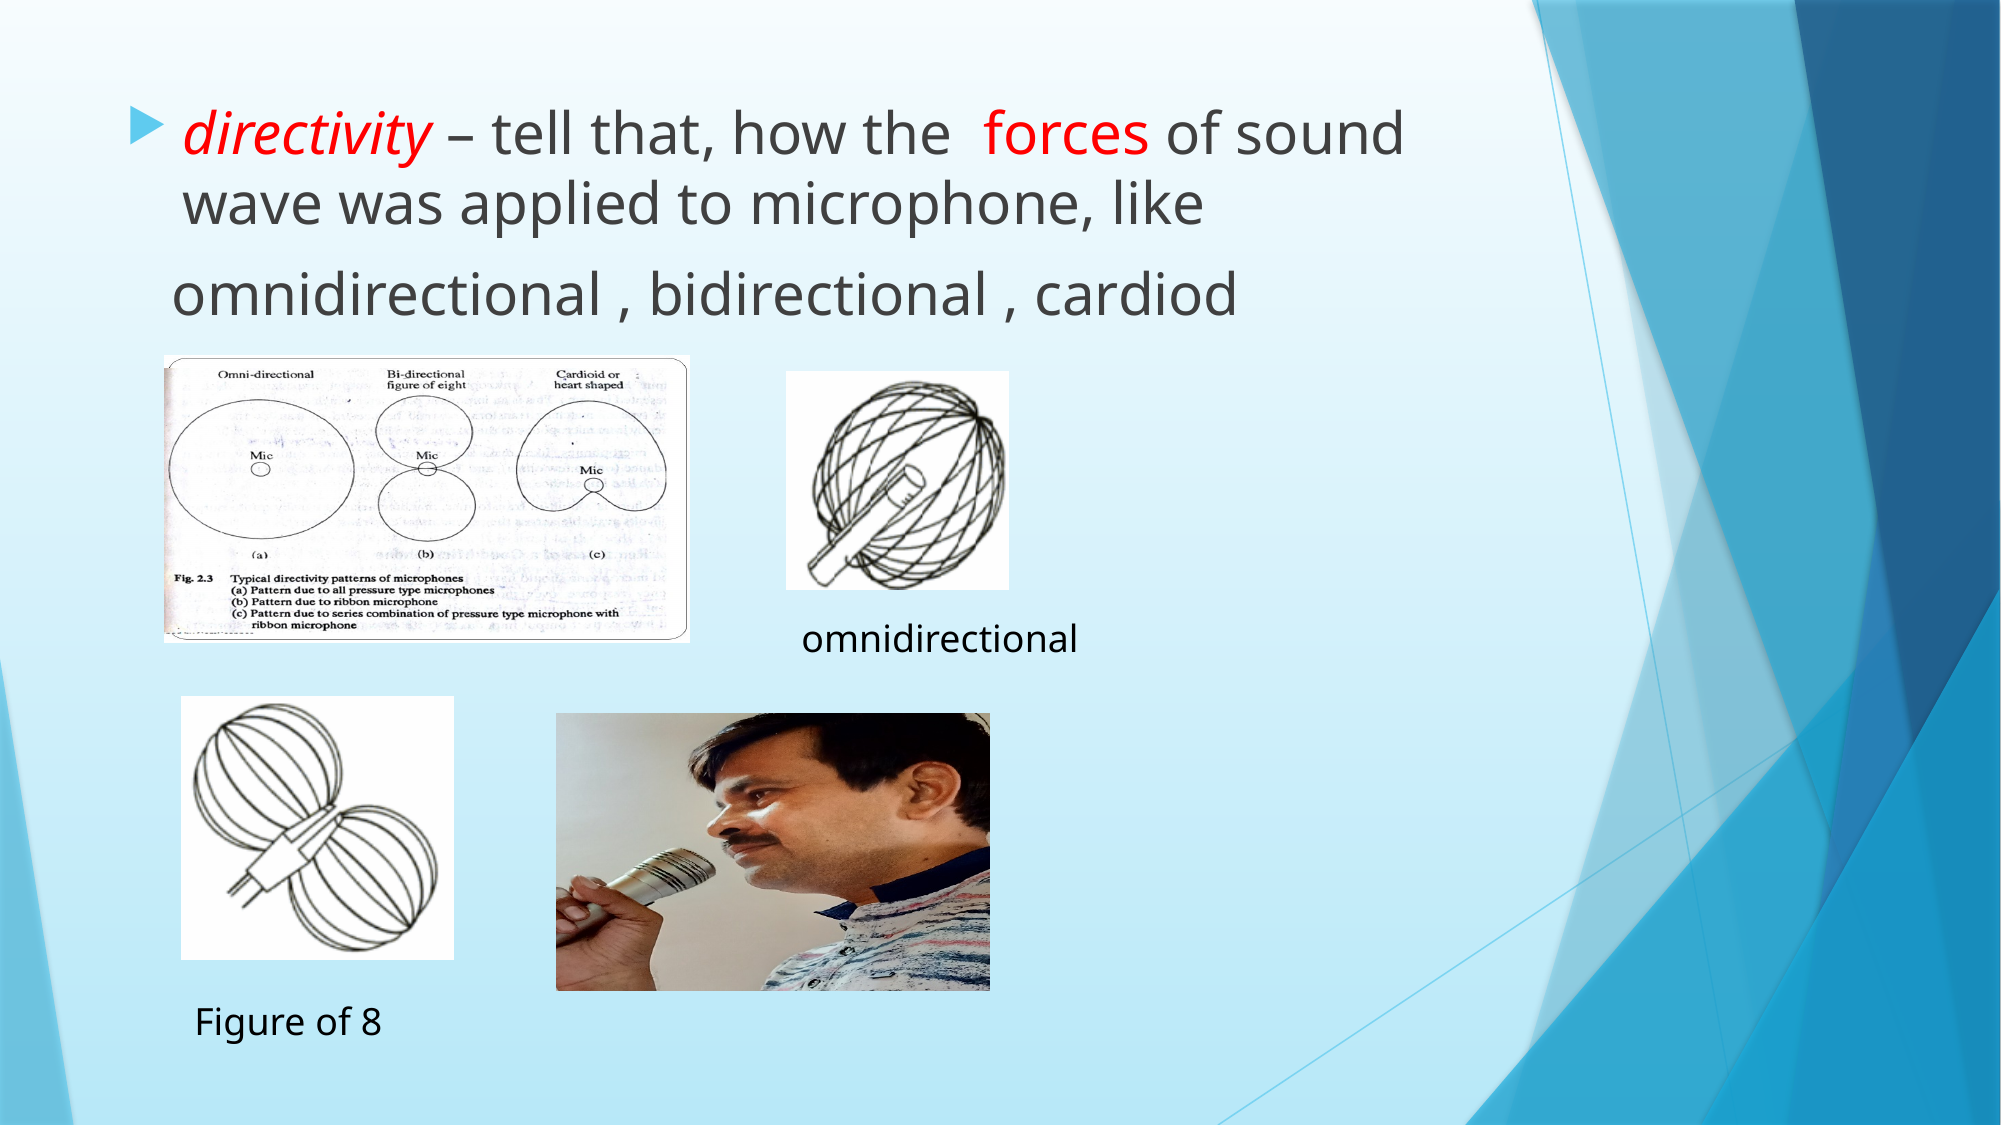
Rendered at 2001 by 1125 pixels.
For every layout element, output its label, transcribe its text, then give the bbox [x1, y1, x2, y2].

list directivity – tell that, how the forces of sound wave was applied to microphone, like omnidirectional , bidirectional , cardiod [111, 88, 1522, 1078]
picture [786, 371, 1010, 590]
picture [164, 354, 691, 644]
picture [555, 712, 991, 992]
picture [181, 696, 455, 960]
text_box Figure of 8 [179, 991, 454, 1051]
text_box omnidirectional [786, 607, 1113, 668]
